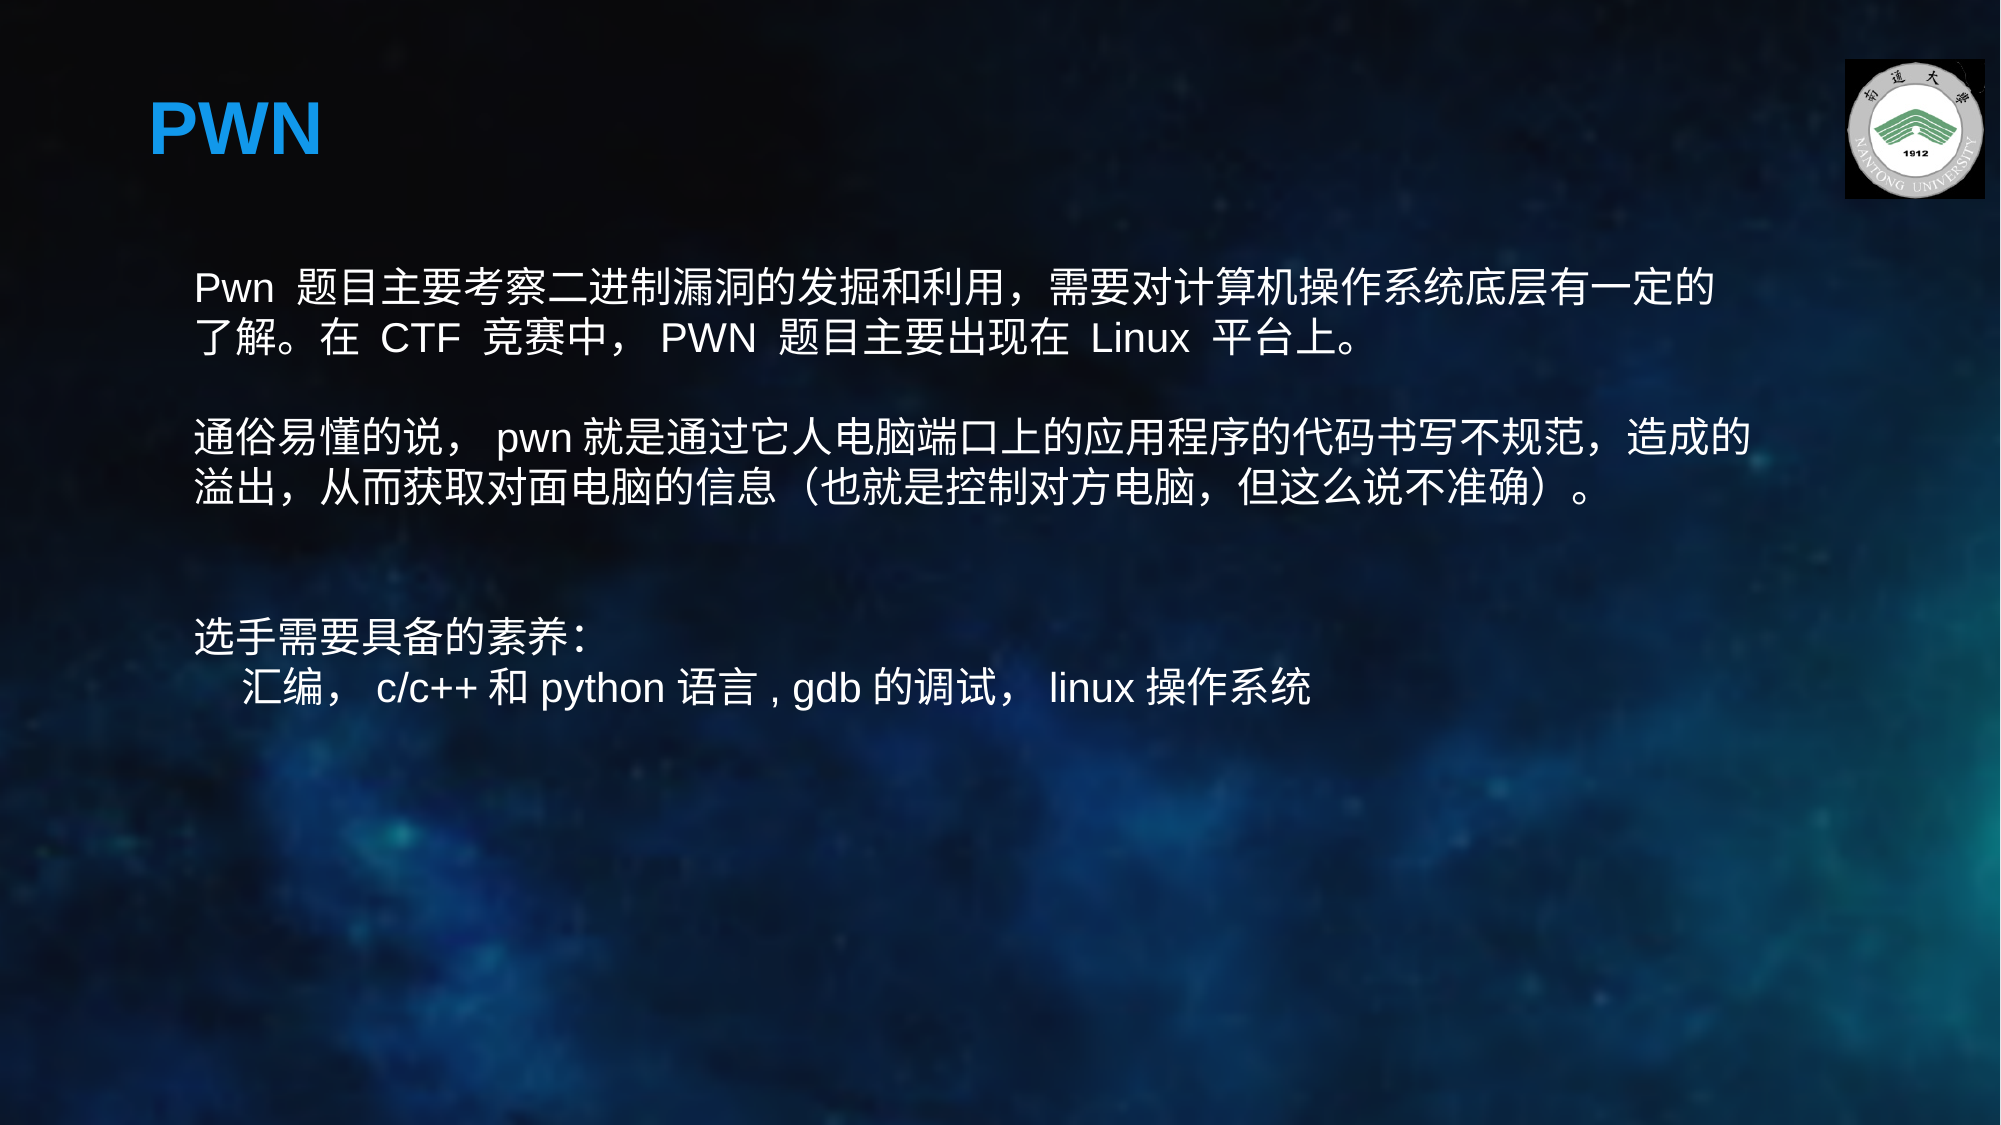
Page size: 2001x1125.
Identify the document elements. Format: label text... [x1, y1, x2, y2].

text_box PWN [137, 59, 1863, 202]
text_box Pwn 题目主要考察二进制漏洞的发掘和利用，需要对计算机操作系统底层有一定的了解。在 CTF 竞赛中，PWN 题目主要出现在 Linux 平台上。 通俗易懂的说，pwn就是通过它人电脑端口上的应用程序的代码书写不规范，造成的溢出，从而获取对面电脑的信息（也就是控制对方电脑，但这么说不准确）。 选手需要具备的素养： 汇编，c/c++和python语言, gdb的调试，linux操作系统 [179, 253, 1772, 719]
picture [0, 0, 2001, 1125]
